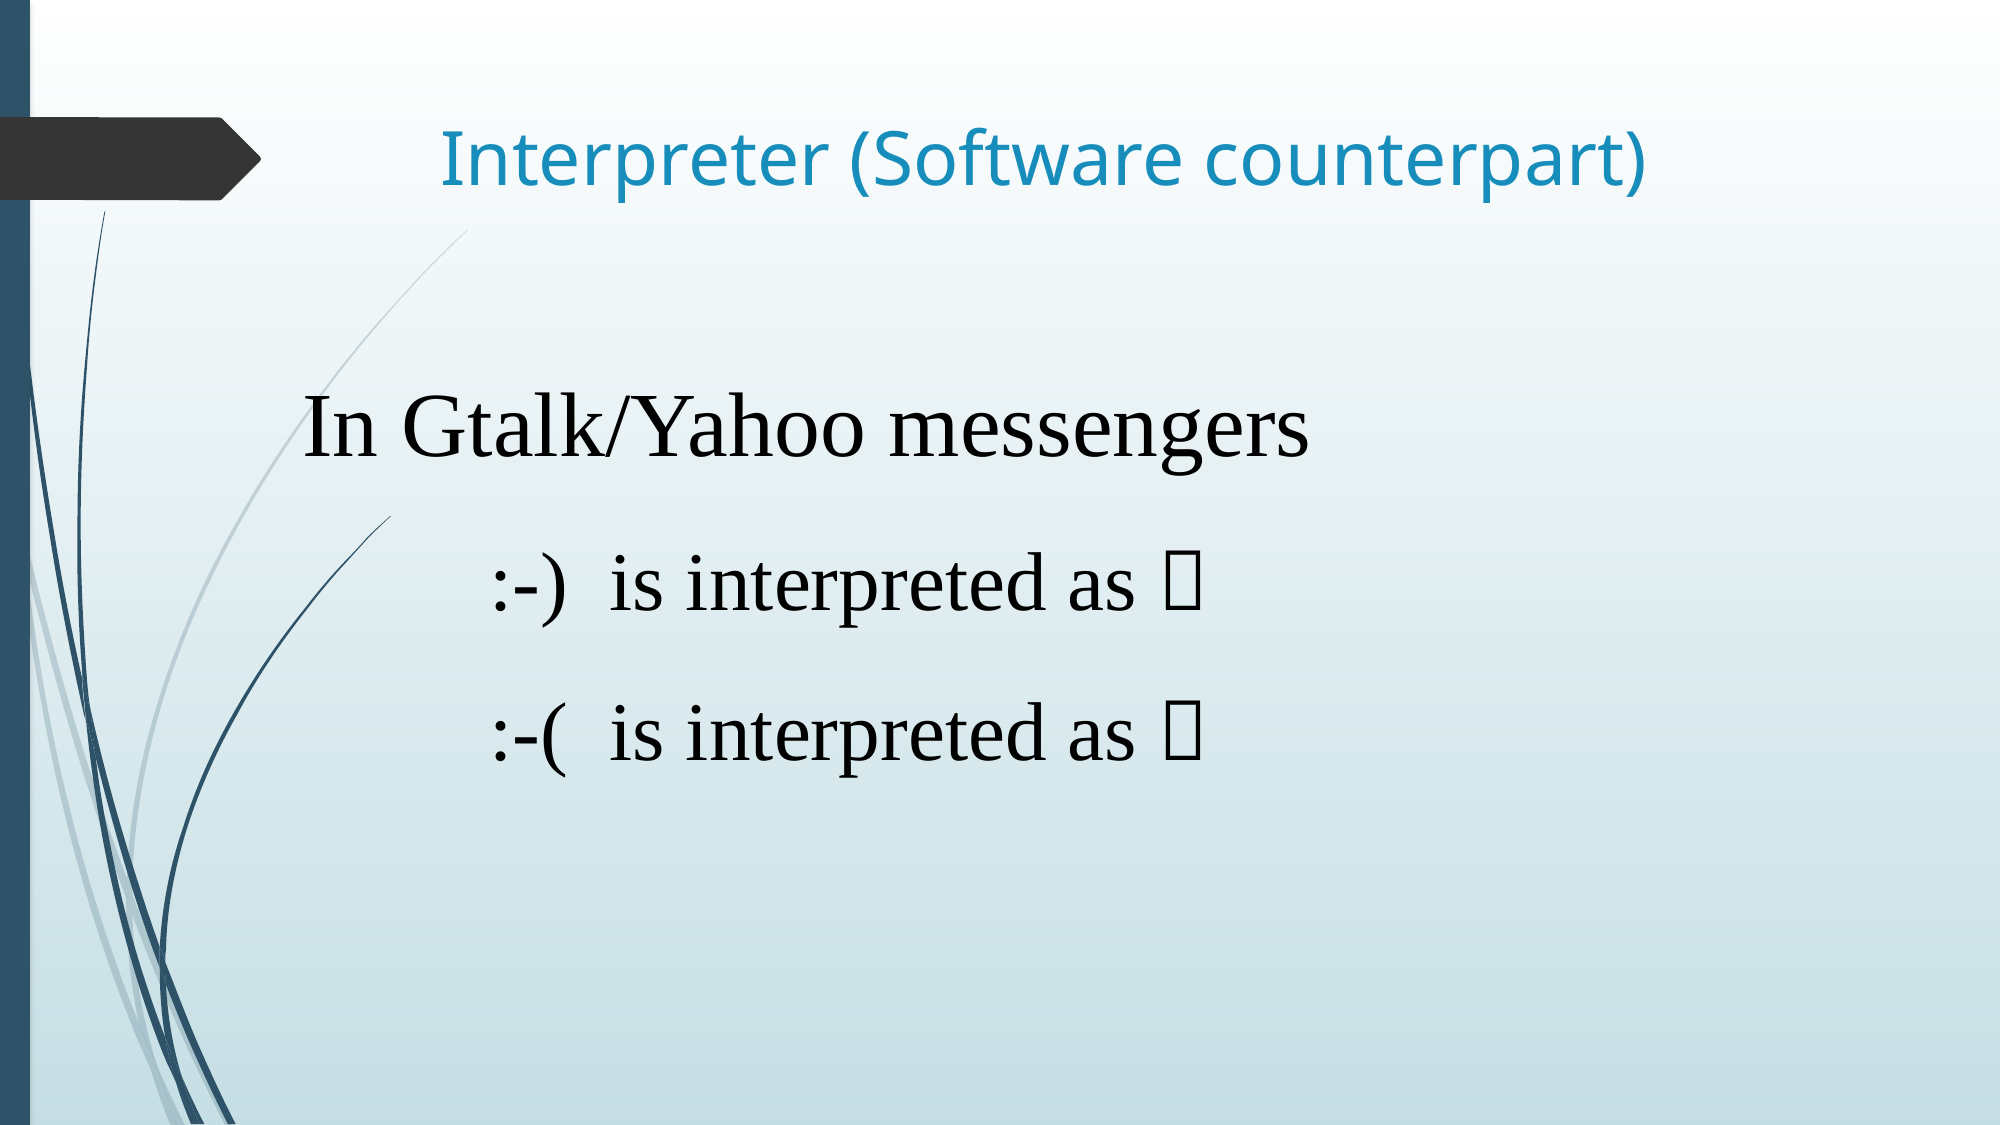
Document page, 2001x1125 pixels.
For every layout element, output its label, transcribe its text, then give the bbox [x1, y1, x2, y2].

text_box In Gtalk/Yahoo messengers [287, 357, 1363, 482]
title Interpreter (Software counterpart) [425, 102, 1888, 313]
text_box :-) is interpreted as  :-( is interpreted as  [474, 519, 1313, 785]
